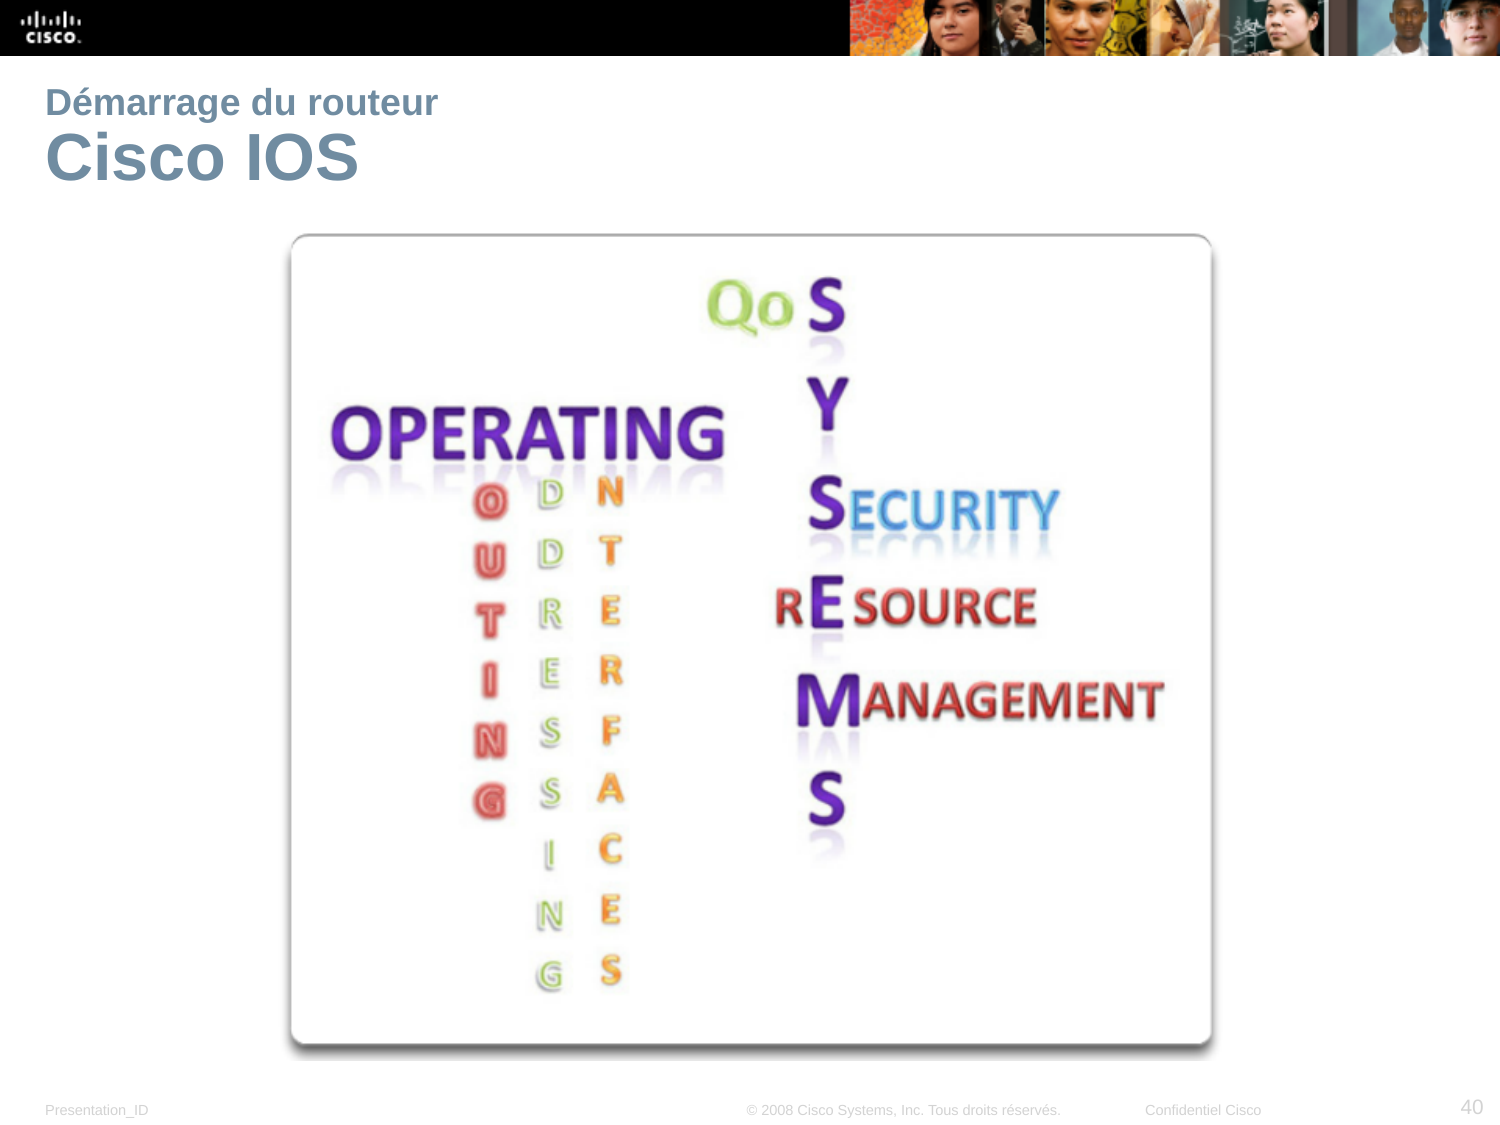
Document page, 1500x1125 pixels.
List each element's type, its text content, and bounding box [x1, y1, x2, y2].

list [34, 226, 1468, 1061]
picture [0, 0, 1500, 56]
title Démarrage du routeur Cisco IOS [31, 64, 1471, 203]
